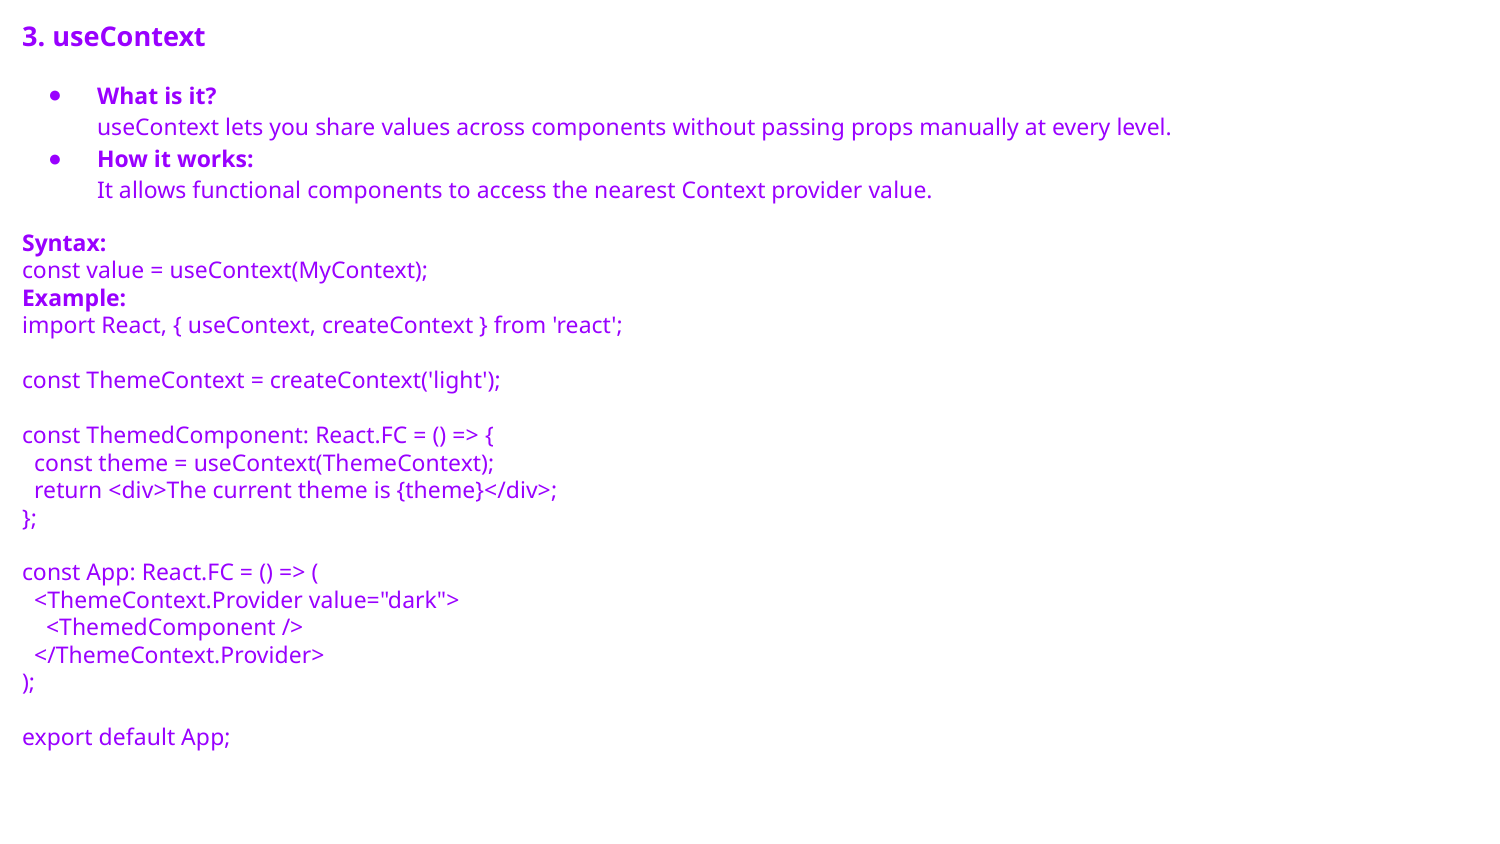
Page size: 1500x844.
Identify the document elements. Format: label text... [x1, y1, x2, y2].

text_box 3. useContext What is it? useContext lets you share values across components without passing props manually at every level. How it works: It allows functional components to access the nearest Context provider value. Syntax: const value = useContext(MyContext); Example: import React, { useContext, createContext } from 'react'; const ThemeContext = createContext('light'); const ThemedComponent: React.FC = () => { const theme = useContext(ThemeContext); return <div>The current theme is {theme}</div>; }; const App: React.FC = () => ( <ThemeContext.Provider value="dark"> <ThemedComponent /> </ThemeContext.Provider> ); export default App; [7, 0, 1430, 766]
